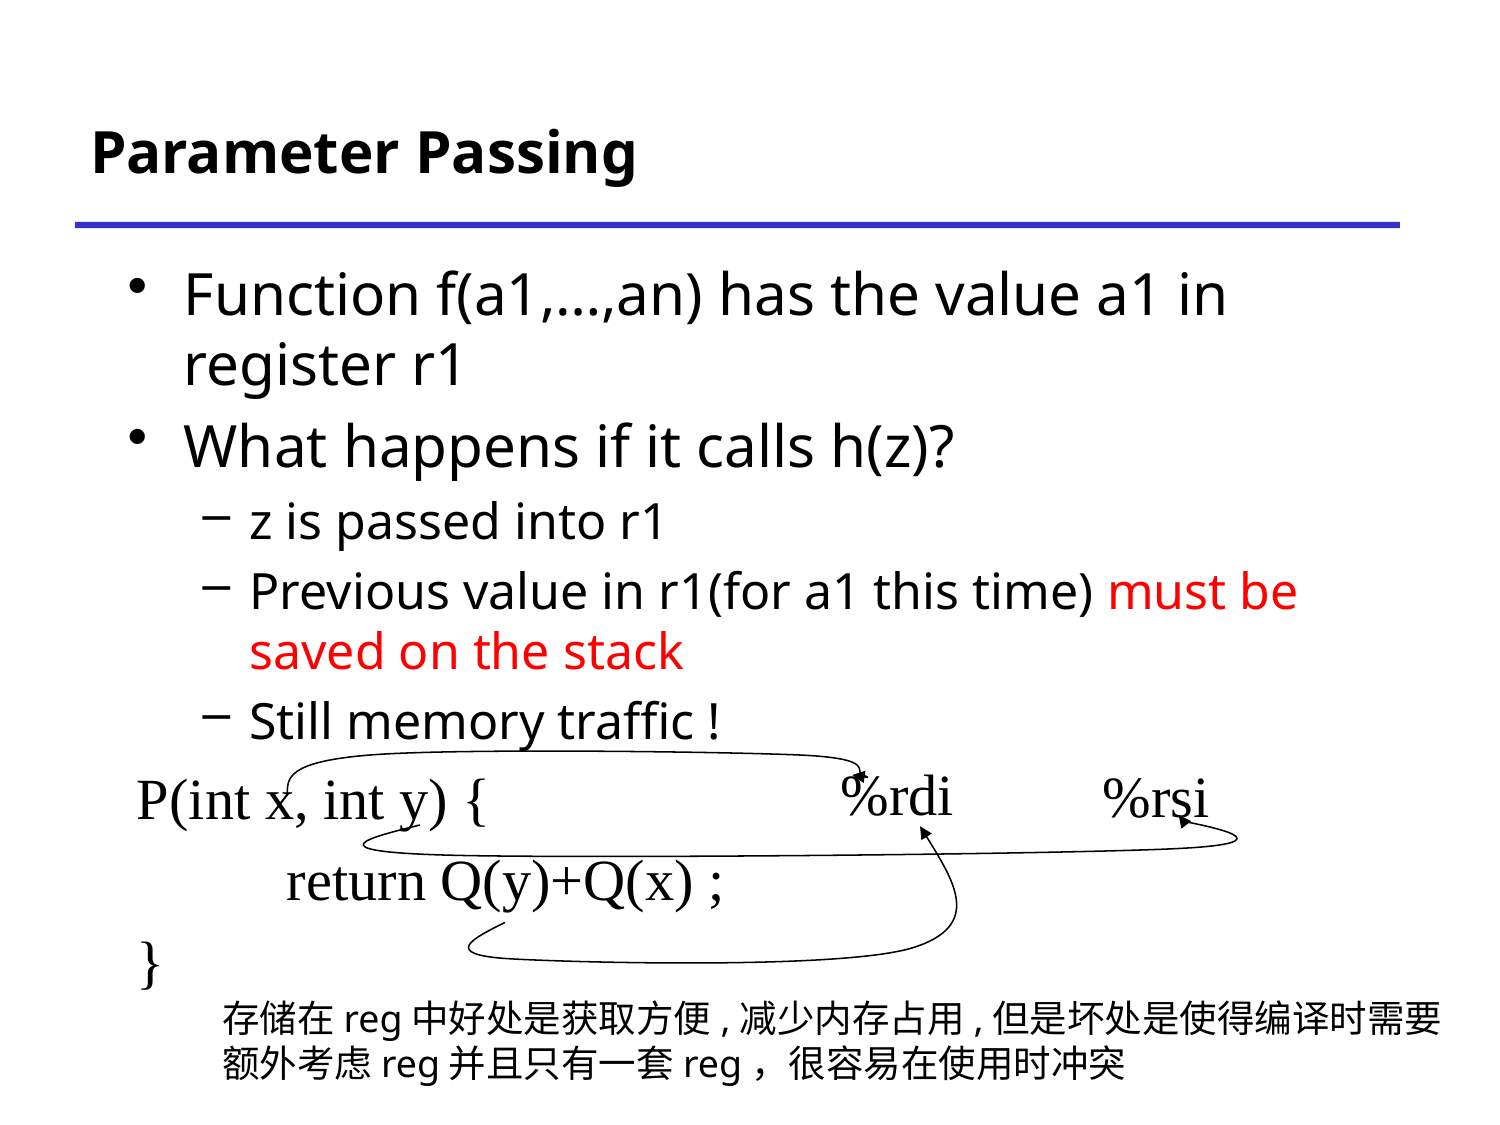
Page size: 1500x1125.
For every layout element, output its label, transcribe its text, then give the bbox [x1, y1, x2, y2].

title Parameter Passing [74, 74, 1401, 226]
text_box 存储在reg中好处是获取方便,减少内存占用,但是坏处是使得编译时需要额外考虑reg并且只有一套reg，很容易在使用时冲突 [207, 987, 1475, 1093]
text_box [287, 750, 868, 796]
text_box %rdi [825, 750, 970, 819]
text_box [363, 815, 1238, 857]
text_box %rsi [1088, 752, 1225, 830]
text_box [468, 826, 957, 964]
list Function f(a1,…,an) has the value a1 in register r1 What happens if it calls h(z)? z is passed into r1 Previous value in r1(for a1 this time) must be saved on the stack Still memory traffic ! P(int x, int y) { return Q(y)+Q(x) ; } [112, 249, 1388, 1001]
